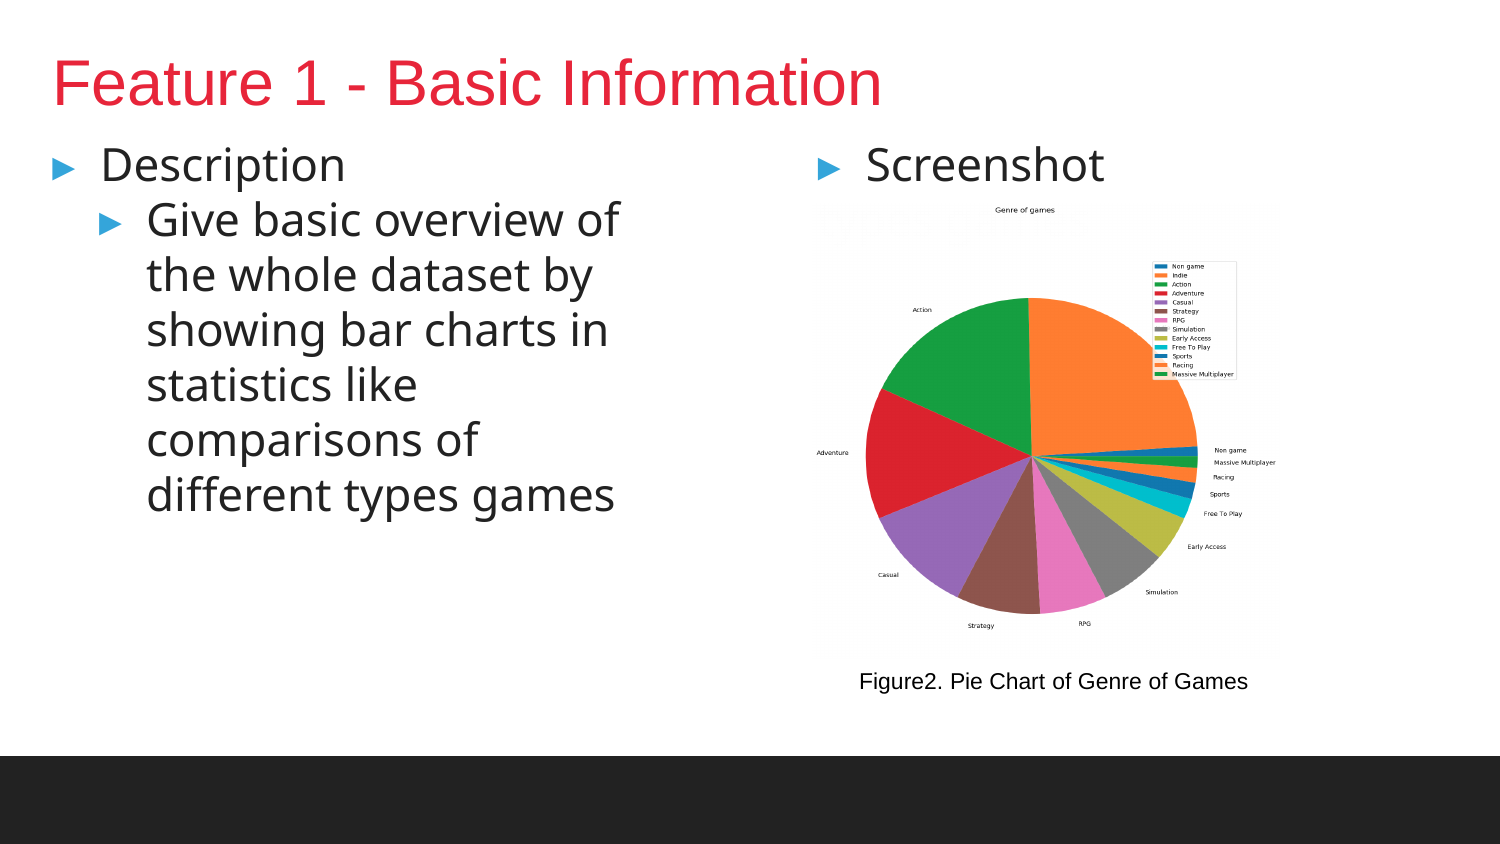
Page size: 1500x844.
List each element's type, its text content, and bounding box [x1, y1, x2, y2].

list Screenshot types games [812, 130, 1416, 659]
picture [812, 203, 1280, 660]
text_box Figure2. Pie Chart of Genre of Games [844, 658, 1348, 701]
title Feature 1 - Basic Information [46, 50, 1454, 114]
list Description Give basic overview of the whole dataset by showing bar charts in statistics like comparisons of different types games [46, 130, 650, 659]
